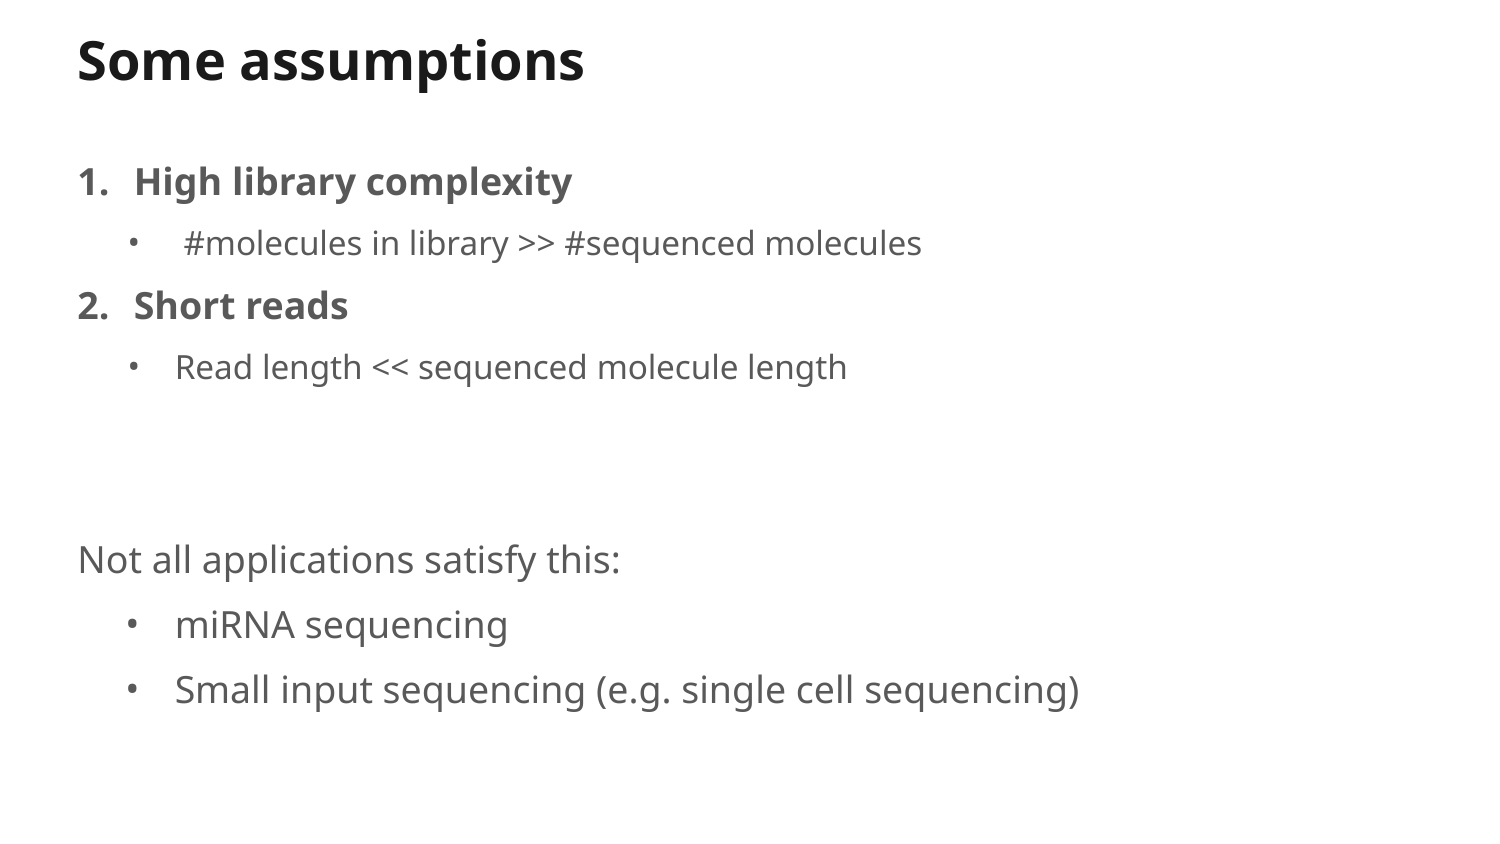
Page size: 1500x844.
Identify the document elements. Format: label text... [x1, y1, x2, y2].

title Some assumptions [62, 18, 1438, 94]
list High library complexity #molecules in library >> #sequenced molecules Short reads Read length << sequenced molecule length Not all applications satisfy this: miRNA sequencing Small input sequencing (e.g. single cell sequencing) [62, 150, 1438, 814]
